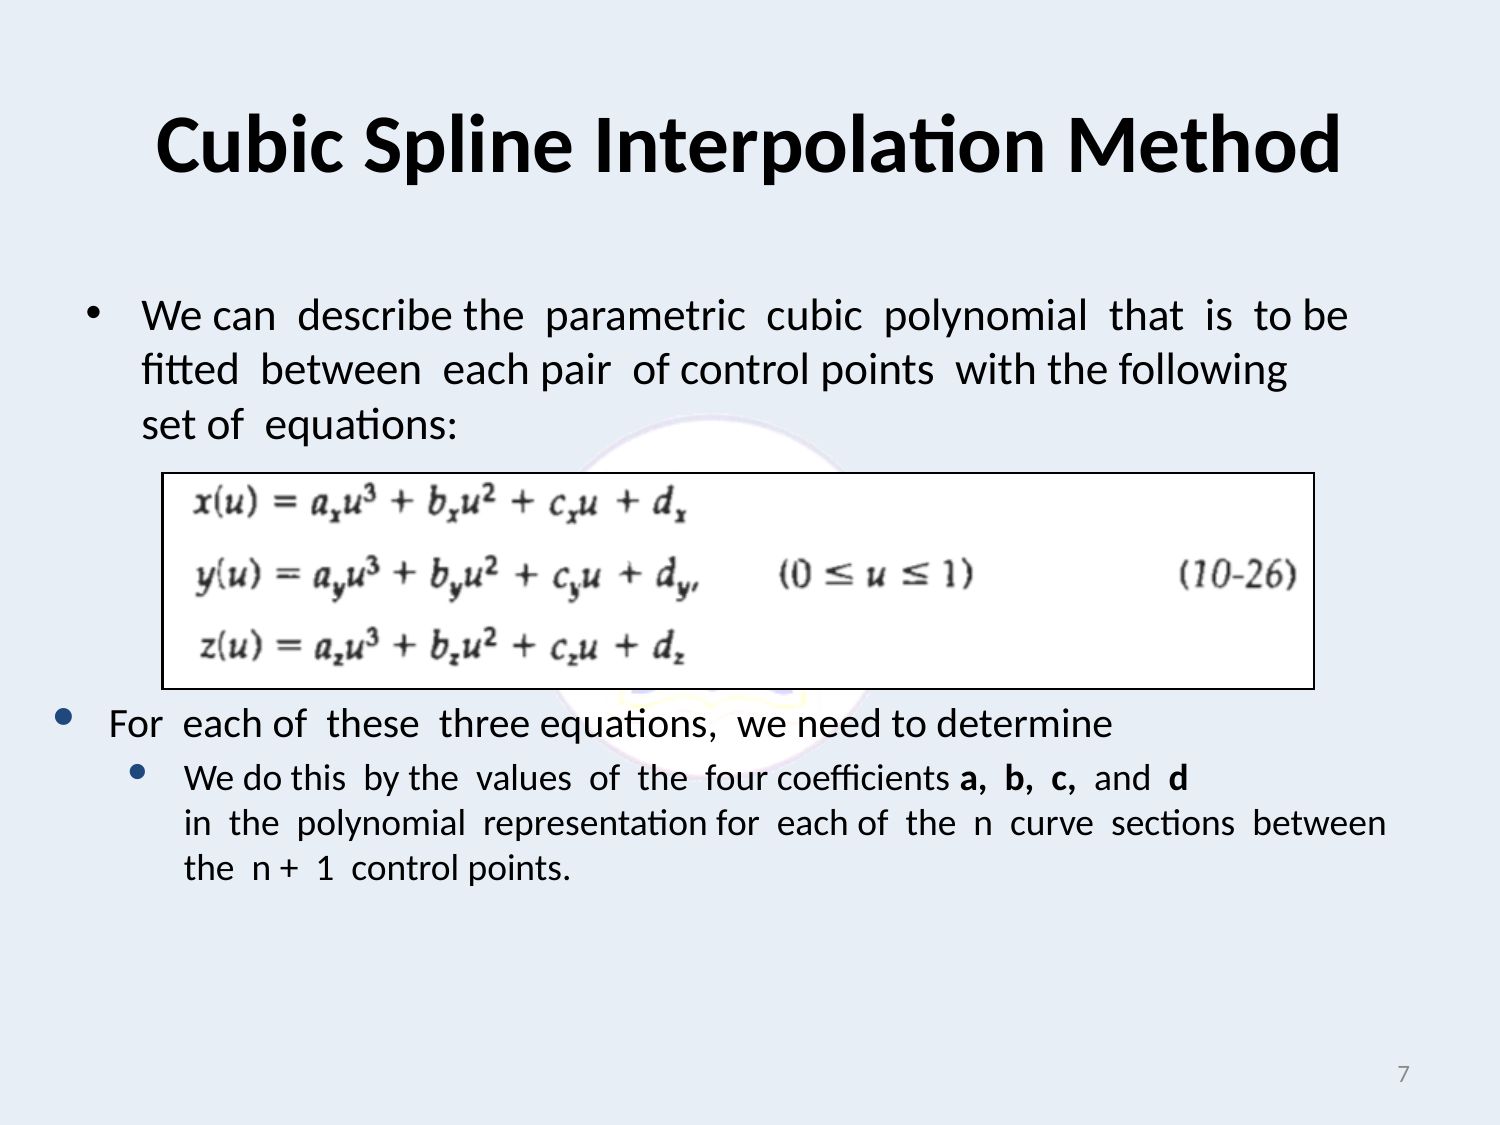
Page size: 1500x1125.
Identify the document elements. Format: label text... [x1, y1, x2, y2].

text_box For each of these three equations, we need to determine We do this by the values of the four coefficients a, b, c, and d in the polynomial representation for each of the n curve sections between the n + 1 control points. [37, 687, 1421, 896]
picture [163, 473, 1314, 688]
slide_number 7 [1074, 1042, 1425, 1103]
title Cubic Spline Interpolation Method [75, 45, 1425, 233]
list We can describe the parametric cubic polynomial that is to be fitted between each pair of control points with the following set of equations: [70, 277, 1375, 457]
